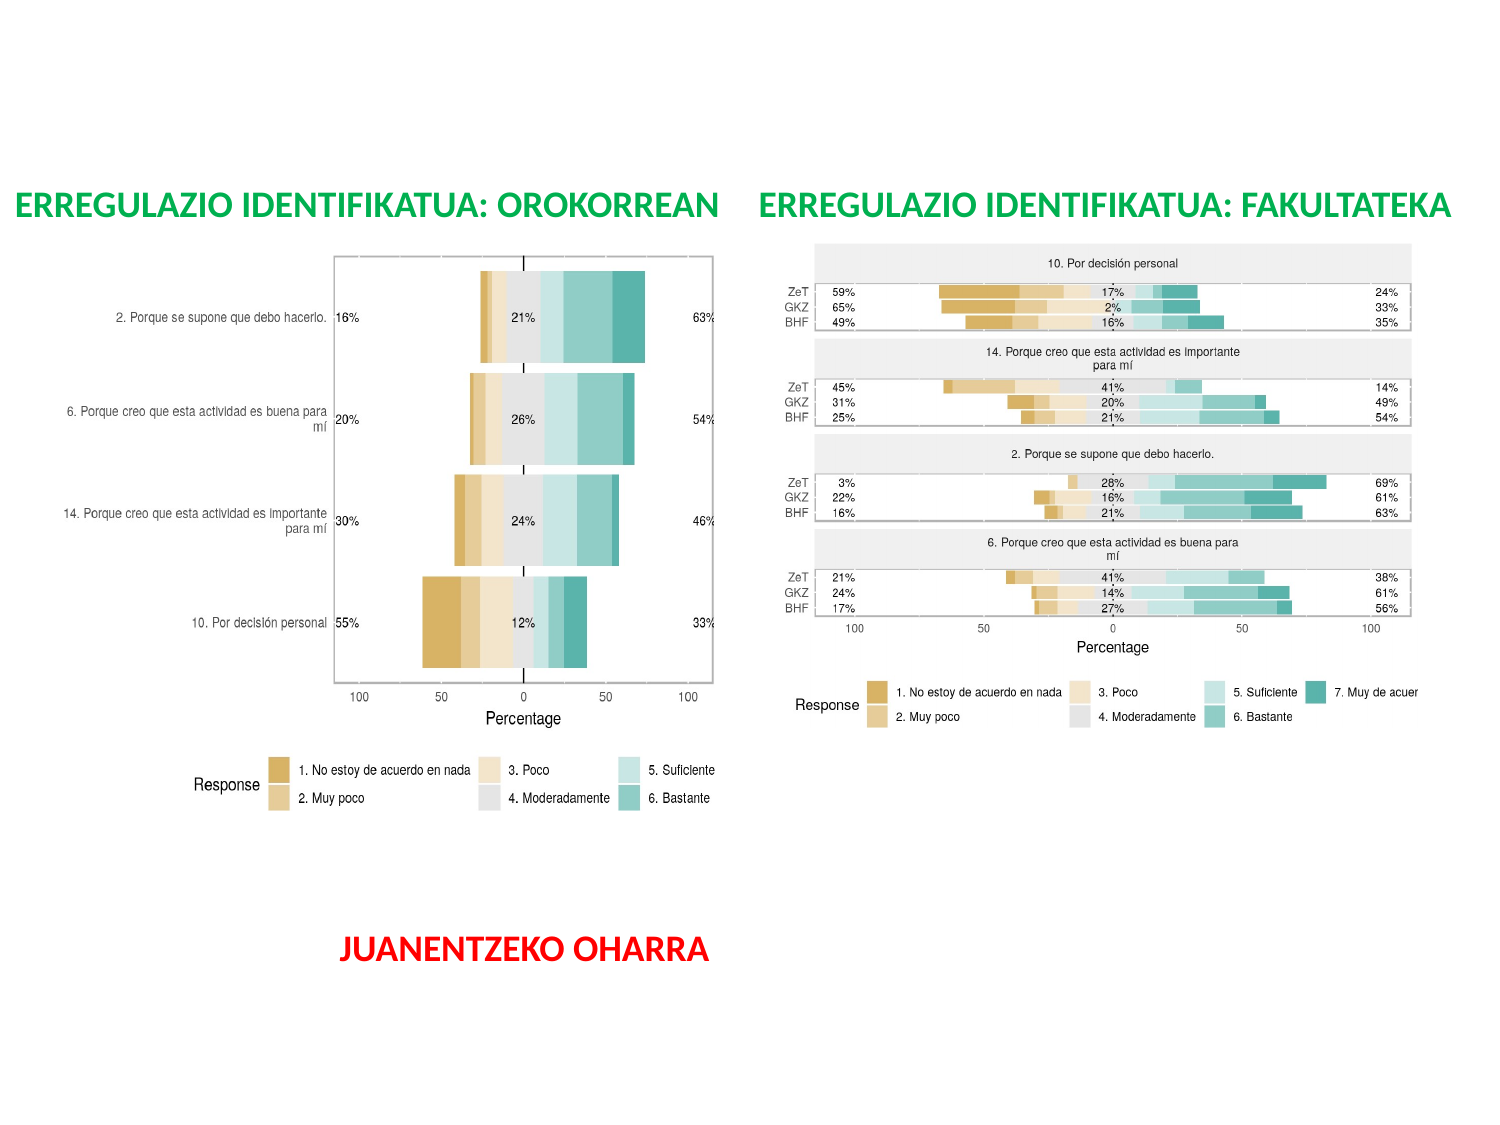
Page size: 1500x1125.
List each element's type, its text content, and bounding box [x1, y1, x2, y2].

text_box JUANENTZEKO OHARRA [324, 916, 1199, 977]
picture [785, 243, 1418, 728]
text_box ERREGULAZIO IDENTIFIKATUA: FAKULTATEKA [743, 172, 1500, 233]
picture [64, 255, 715, 811]
text_box ERREGULAZIO IDENTIFIKATUA: OROKORREAN [0, 172, 743, 233]
